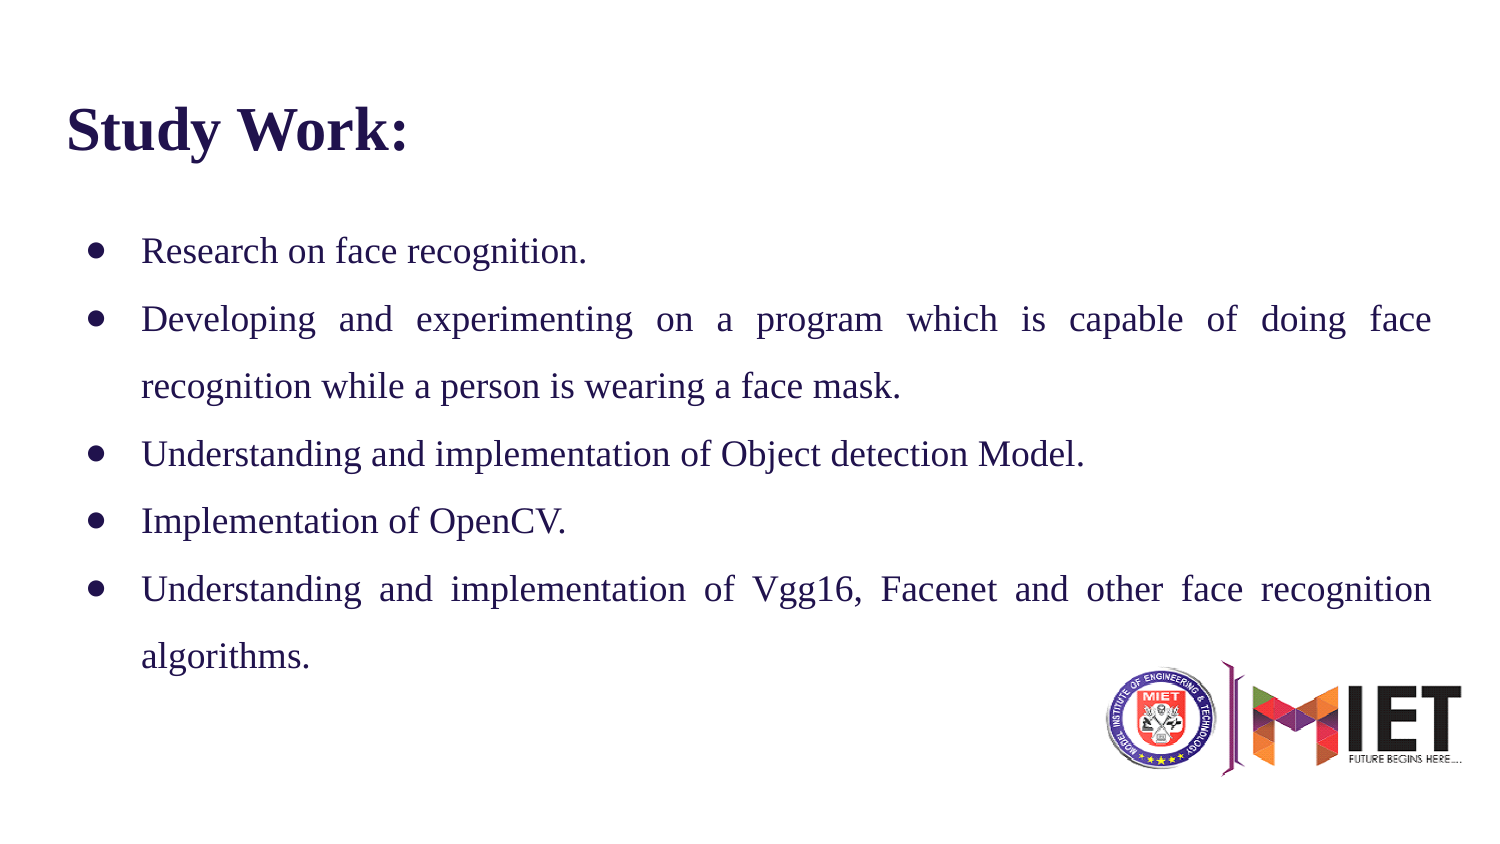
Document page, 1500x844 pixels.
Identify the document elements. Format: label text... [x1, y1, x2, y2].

picture [1096, 640, 1475, 804]
title Study Work: [51, 72, 1449, 167]
list Research on face recognition. Developing and experimenting on a program which is capable of doing face recognition while a person is wearing a face mask. Understanding and implementation of Object detection Model. Implementation of OpenCV. Understanding and implementation of Vgg16, Facenet and other face recognition algorithms. [51, 189, 1449, 750]
